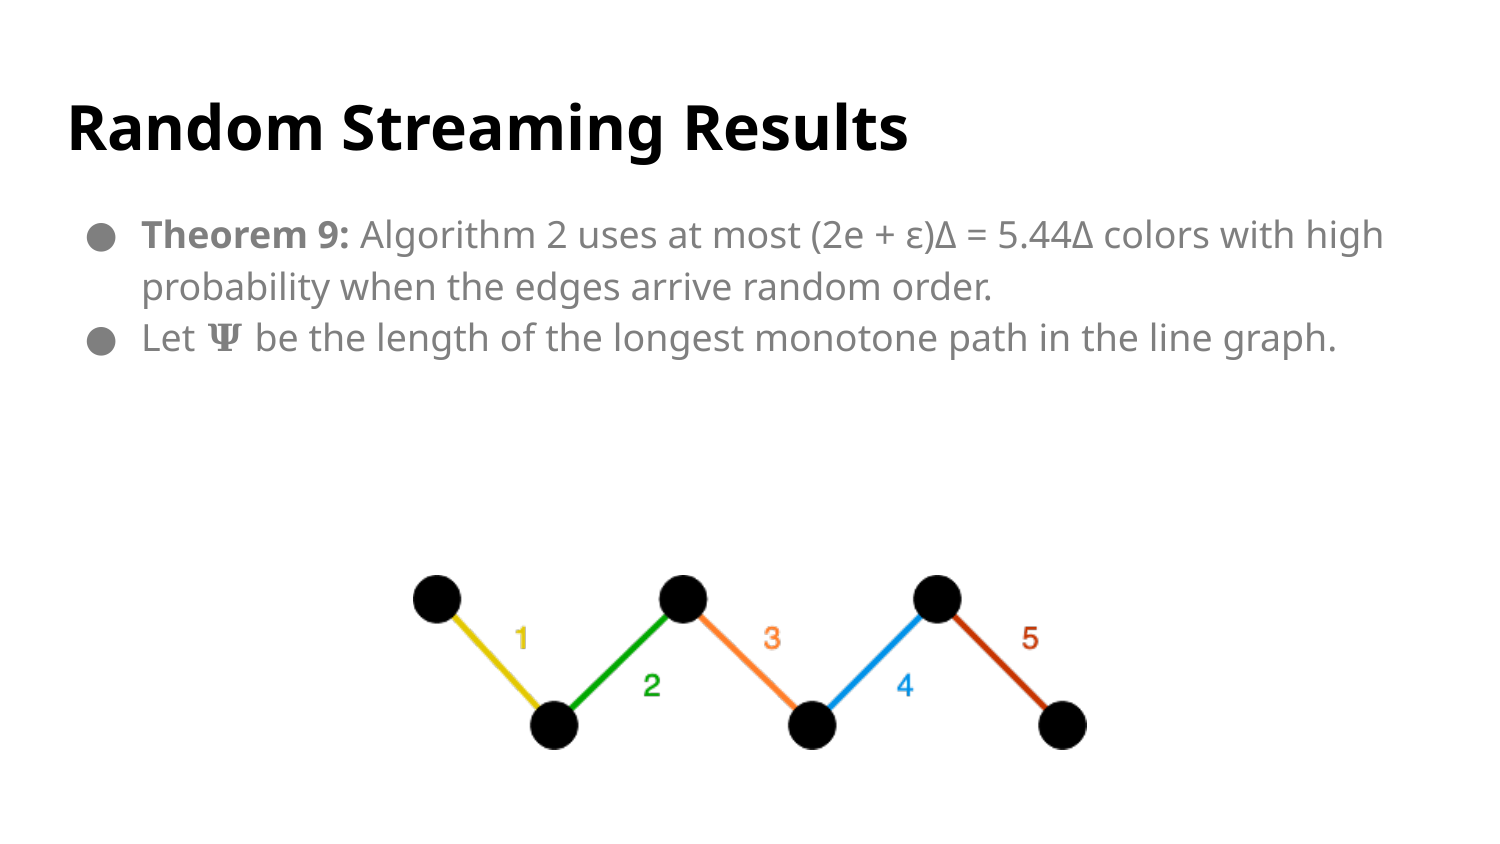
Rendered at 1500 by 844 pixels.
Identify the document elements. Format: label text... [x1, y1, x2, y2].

title Random Streaming Results [51, 72, 1449, 176]
list Theorem 9: Algorithm 2 uses at most (2e + ε)Δ = 5.44Δ colors with high probability when the edges arrive random order. Let 𝚿 be the length of the longest monotone path in the line graph. [51, 189, 1449, 750]
picture [412, 575, 1087, 750]
